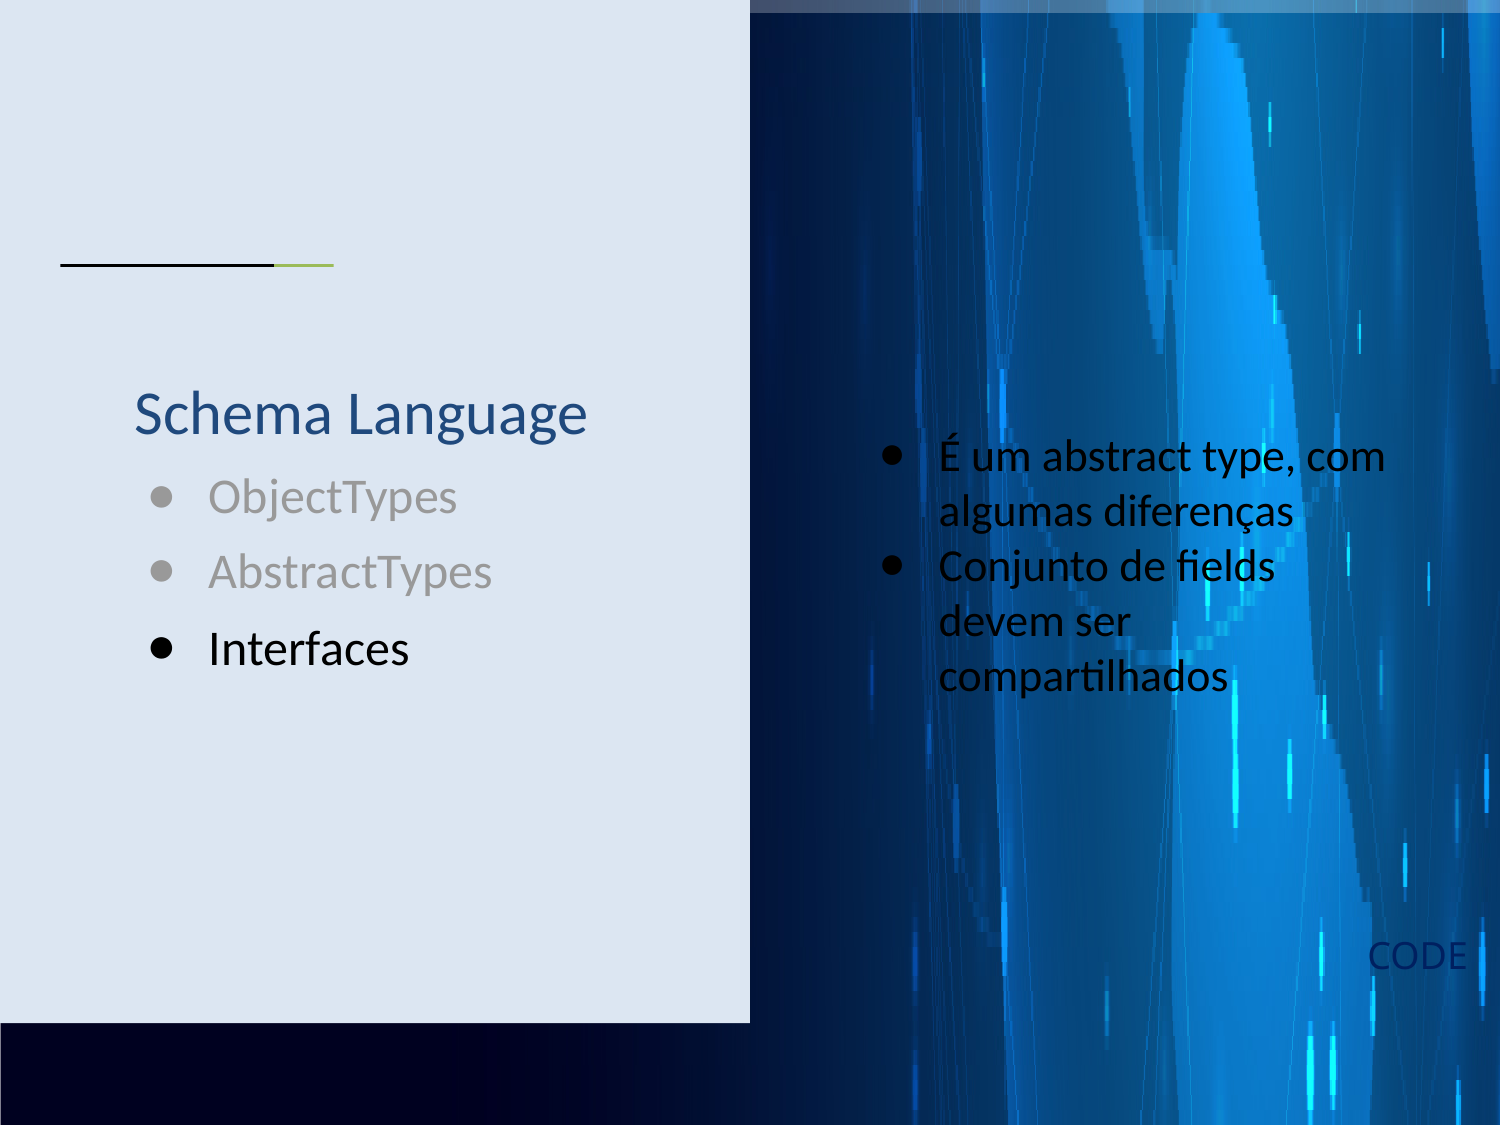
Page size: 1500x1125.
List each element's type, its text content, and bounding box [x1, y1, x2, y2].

subtitle Interfaces [118, 613, 661, 705]
title Schema Language [119, 356, 751, 462]
subtitle AbstractTypes [118, 523, 661, 613]
subtitle ObjectTypes [118, 448, 661, 523]
picture [0, 0, 1500, 1125]
text_box CODE [1352, 917, 1500, 985]
list É um abstract type, com algumas diferenças Conjunto de fields devem ser compartilhados [848, 259, 1403, 866]
